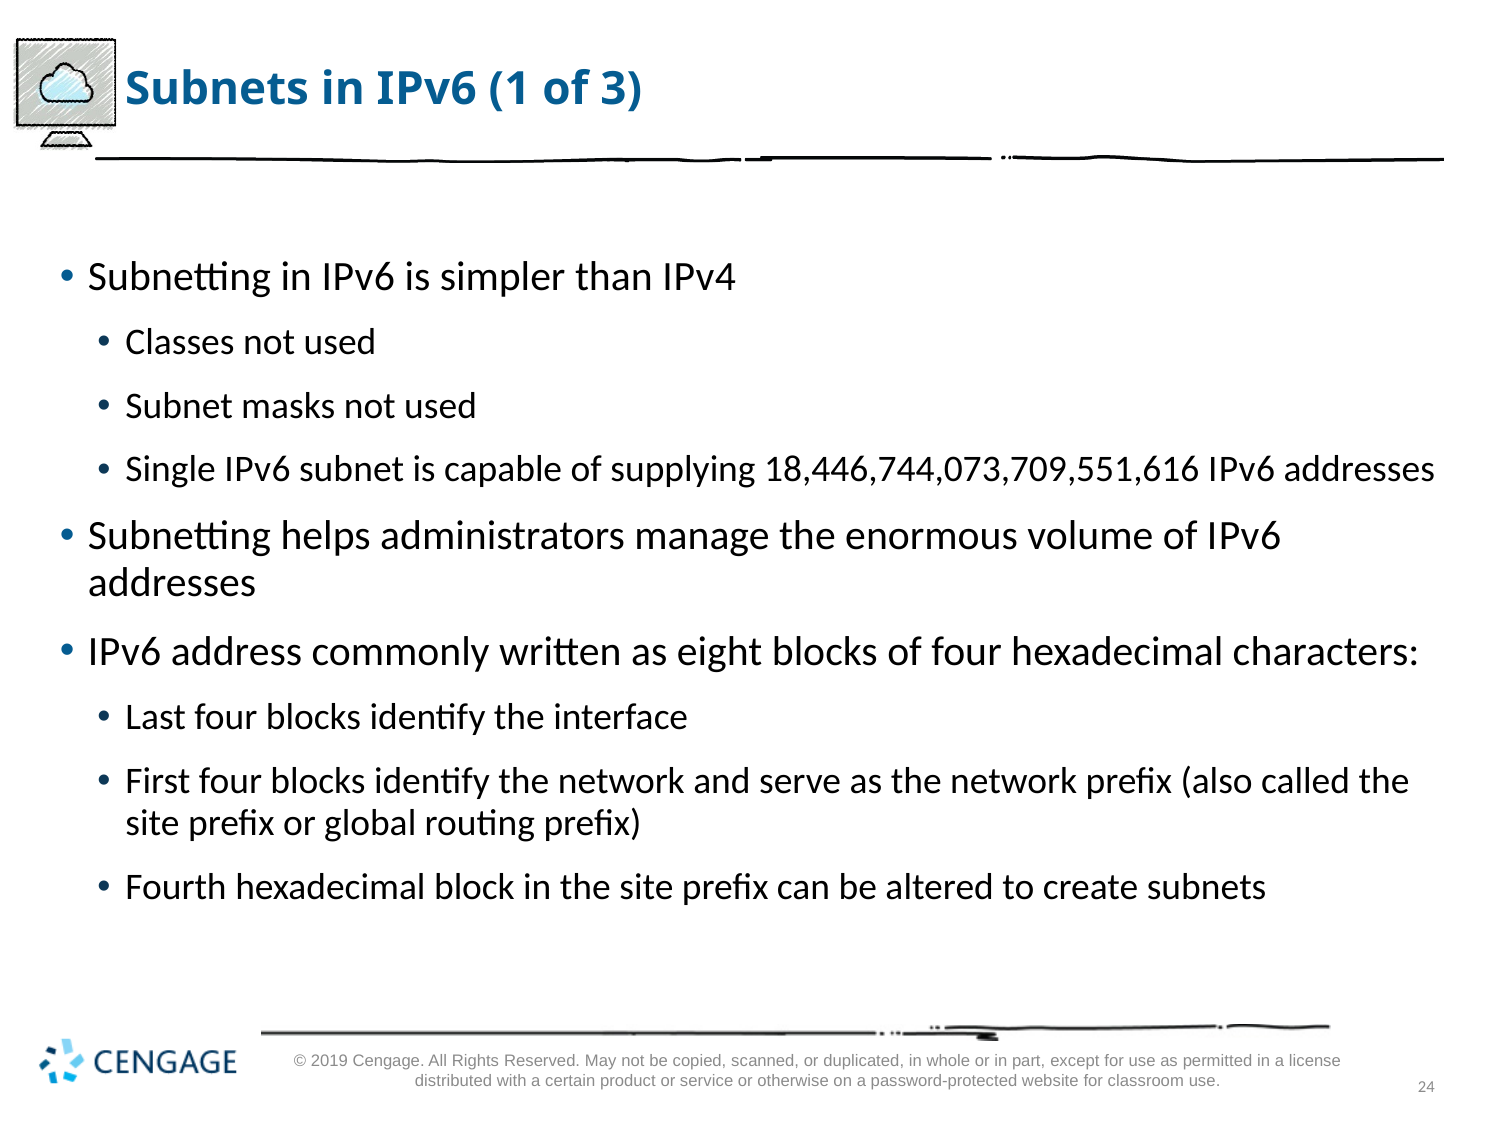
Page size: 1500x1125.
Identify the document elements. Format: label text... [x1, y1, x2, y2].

list Subnetting in I P v 6 is simpler than I P v 4 Classes not used Subnet masks not used Single I P v 6 subnet is capable of supplying 18,446,744,073,709,551,616 I P v 6 addresses Subnetting helps administrators manage the enormous volume of I P v 6 addresses I P v 6 address commonly written as eight blocks of four hexadecimal characters: Last four blocks identify the interface First four blocks identify the network and serve as the network prefix (also called the site prefix or global routing prefix) Fourth hexadecimal block in the site prefix can be altered to create subnets [59, 252, 1441, 915]
picture [95, 155, 1444, 163]
footer © 2019 Cengage. All Rights Reserved. May not be copied, scanned, or duplicated, in whole or in part, except for use as permitted in a license distributed with a certain product or service or otherwise on a password-protected website for classroom use. [262, 1050, 1375, 1091]
picture [13, 36, 117, 151]
title Subnets in I P v 6 (1 of 3) [125, 66, 1442, 116]
picture [19, 1025, 249, 1096]
picture [261, 1024, 1331, 1041]
